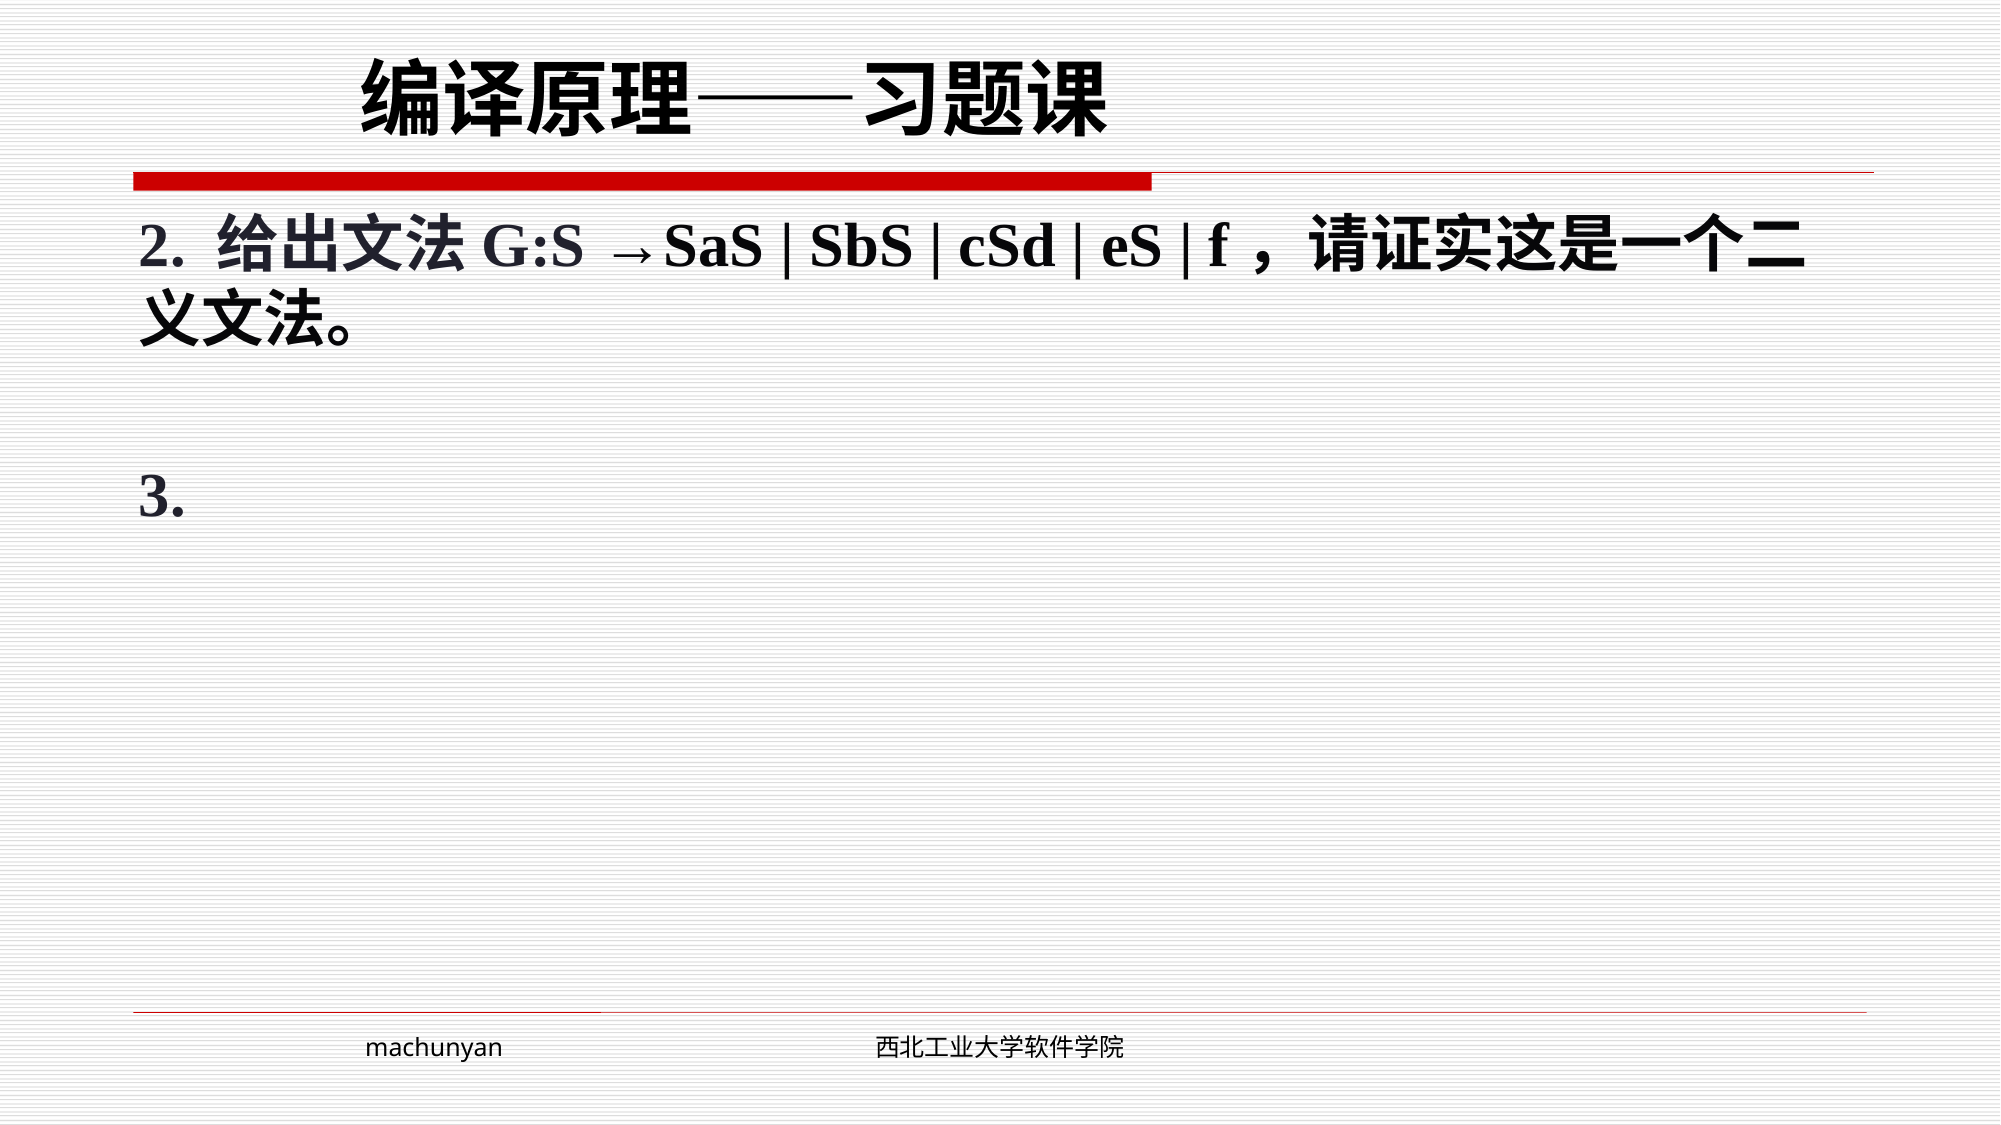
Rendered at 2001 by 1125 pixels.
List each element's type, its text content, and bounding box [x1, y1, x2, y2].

slide_number [1433, 1024, 1867, 1103]
picture [0, 0, 2001, 1125]
slide_number machunyan [349, 1024, 676, 1103]
list 2. 给出文法G:S →SaS | SbS | cSd | eS | f，请证实这是一个二义文法。 3. [123, 196, 1875, 988]
title 编译原理——习题课 [344, 18, 1669, 154]
footer 西北工业大学软件学院 [683, 1024, 1317, 1103]
